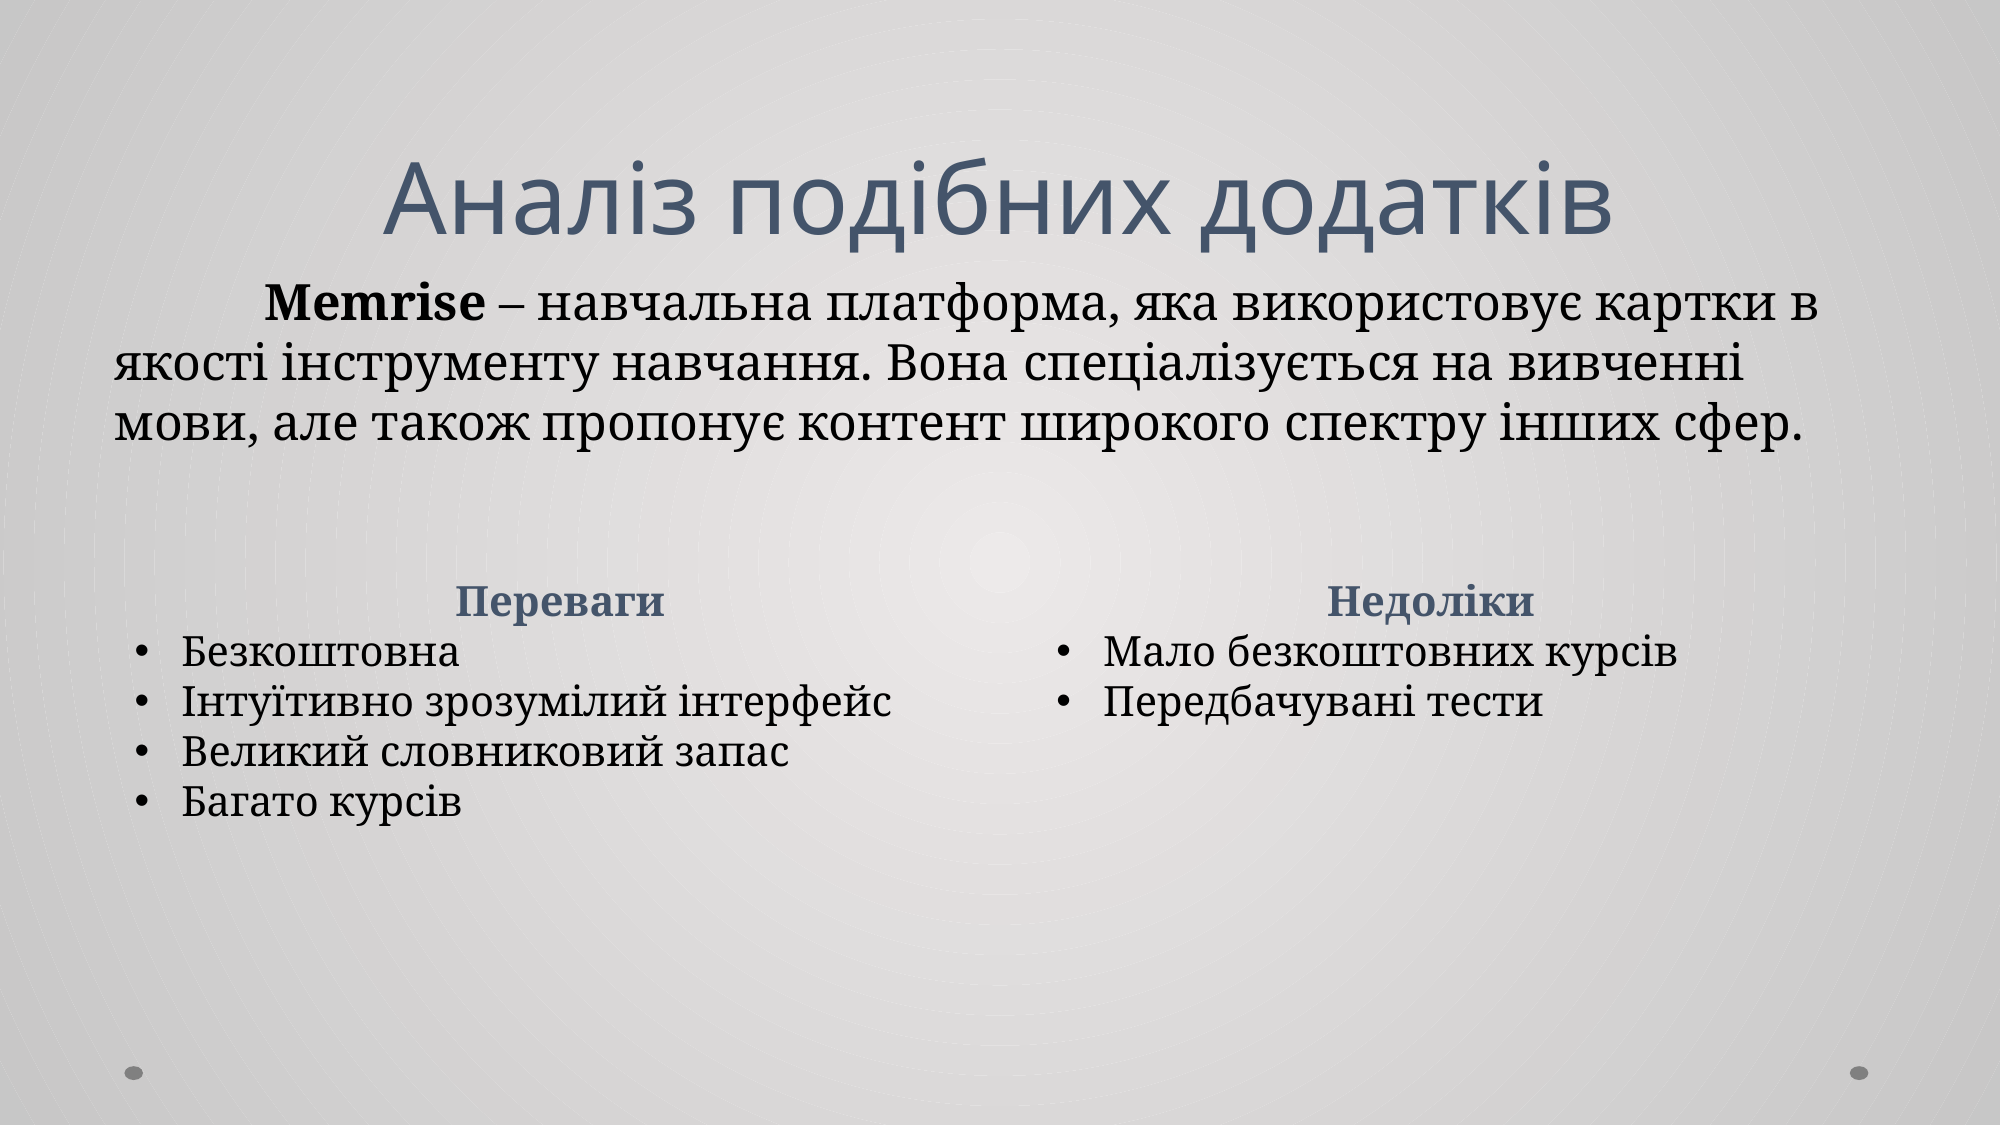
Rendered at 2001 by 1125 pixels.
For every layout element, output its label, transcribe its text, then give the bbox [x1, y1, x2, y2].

title Аналіз подібних додатків [99, 0, 1900, 262]
text_box Недоліки Мало безкоштовних курсів Передбачувані тести [1041, 567, 1820, 733]
text_box Переваги Безкоштовна Інтуїтивно зрозумілий інтерфейс Великий словниковий запас Багато курсів [119, 567, 1000, 878]
list Memrise – навчальна платформа, яка використовує картки в якості інструменту навчання. Вона спеціалізується на вивченні мови, але також пропонує контент широкого спектру інших сфер. [99, 262, 1900, 497]
